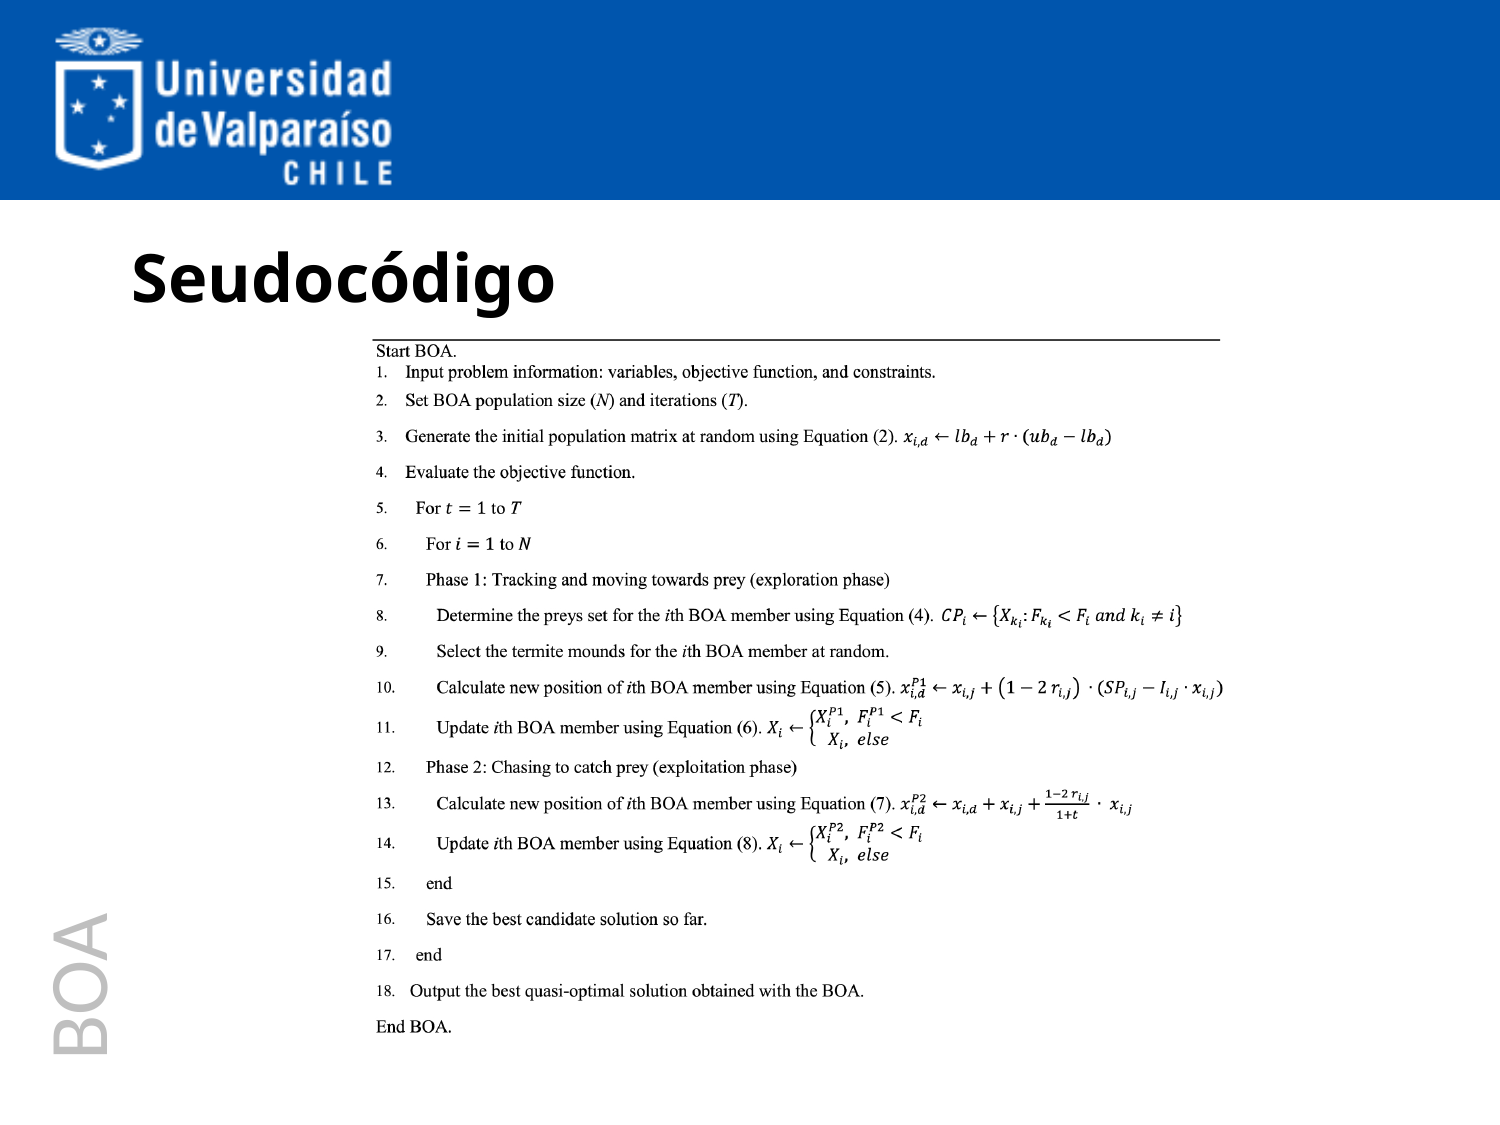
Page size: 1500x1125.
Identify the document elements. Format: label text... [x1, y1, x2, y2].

text_box BOA [16, 213, 149, 1076]
picture [369, 339, 1228, 1044]
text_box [0, 0, 1500, 201]
text_box Seudocódigo [116, 228, 1142, 324]
